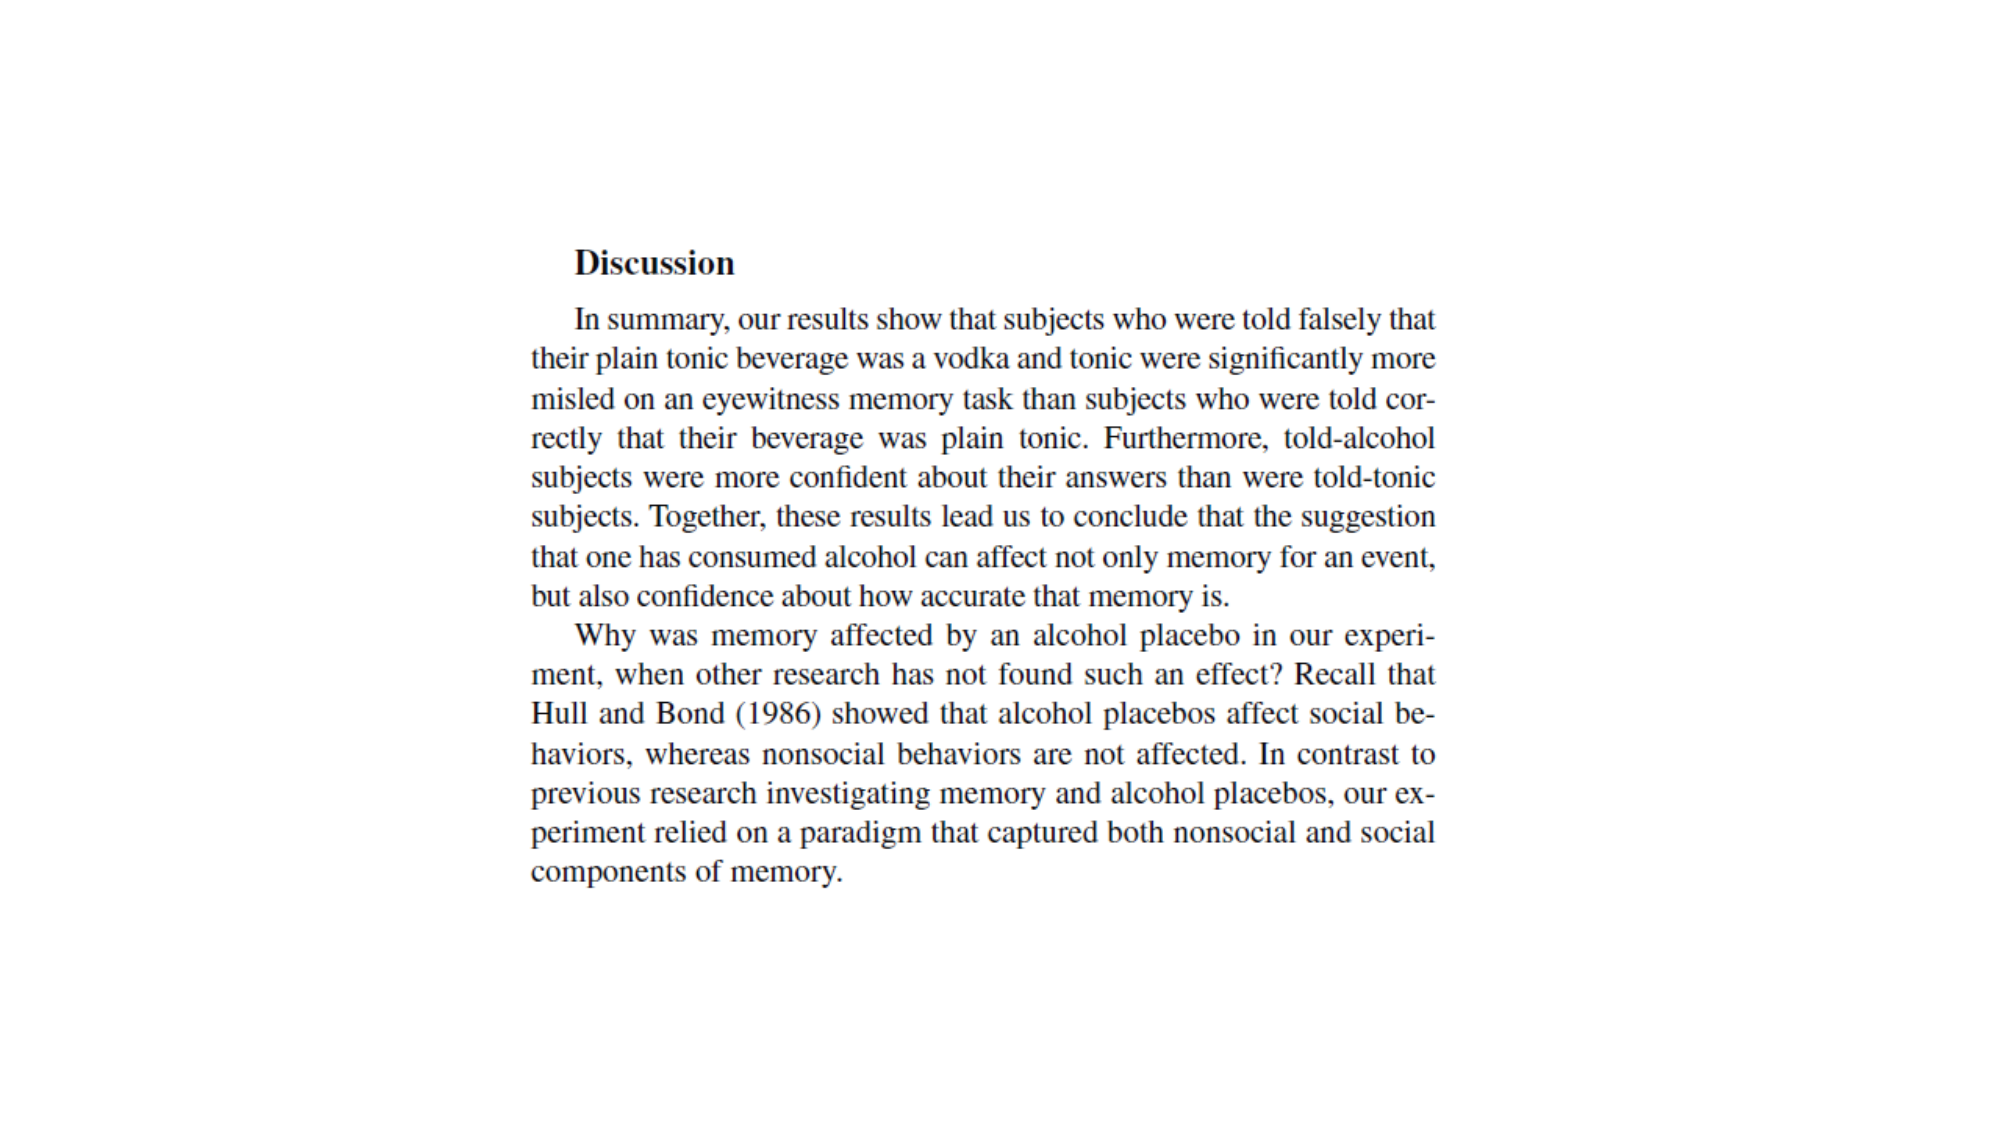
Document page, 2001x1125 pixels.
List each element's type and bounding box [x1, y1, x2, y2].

picture [524, 228, 1446, 897]
